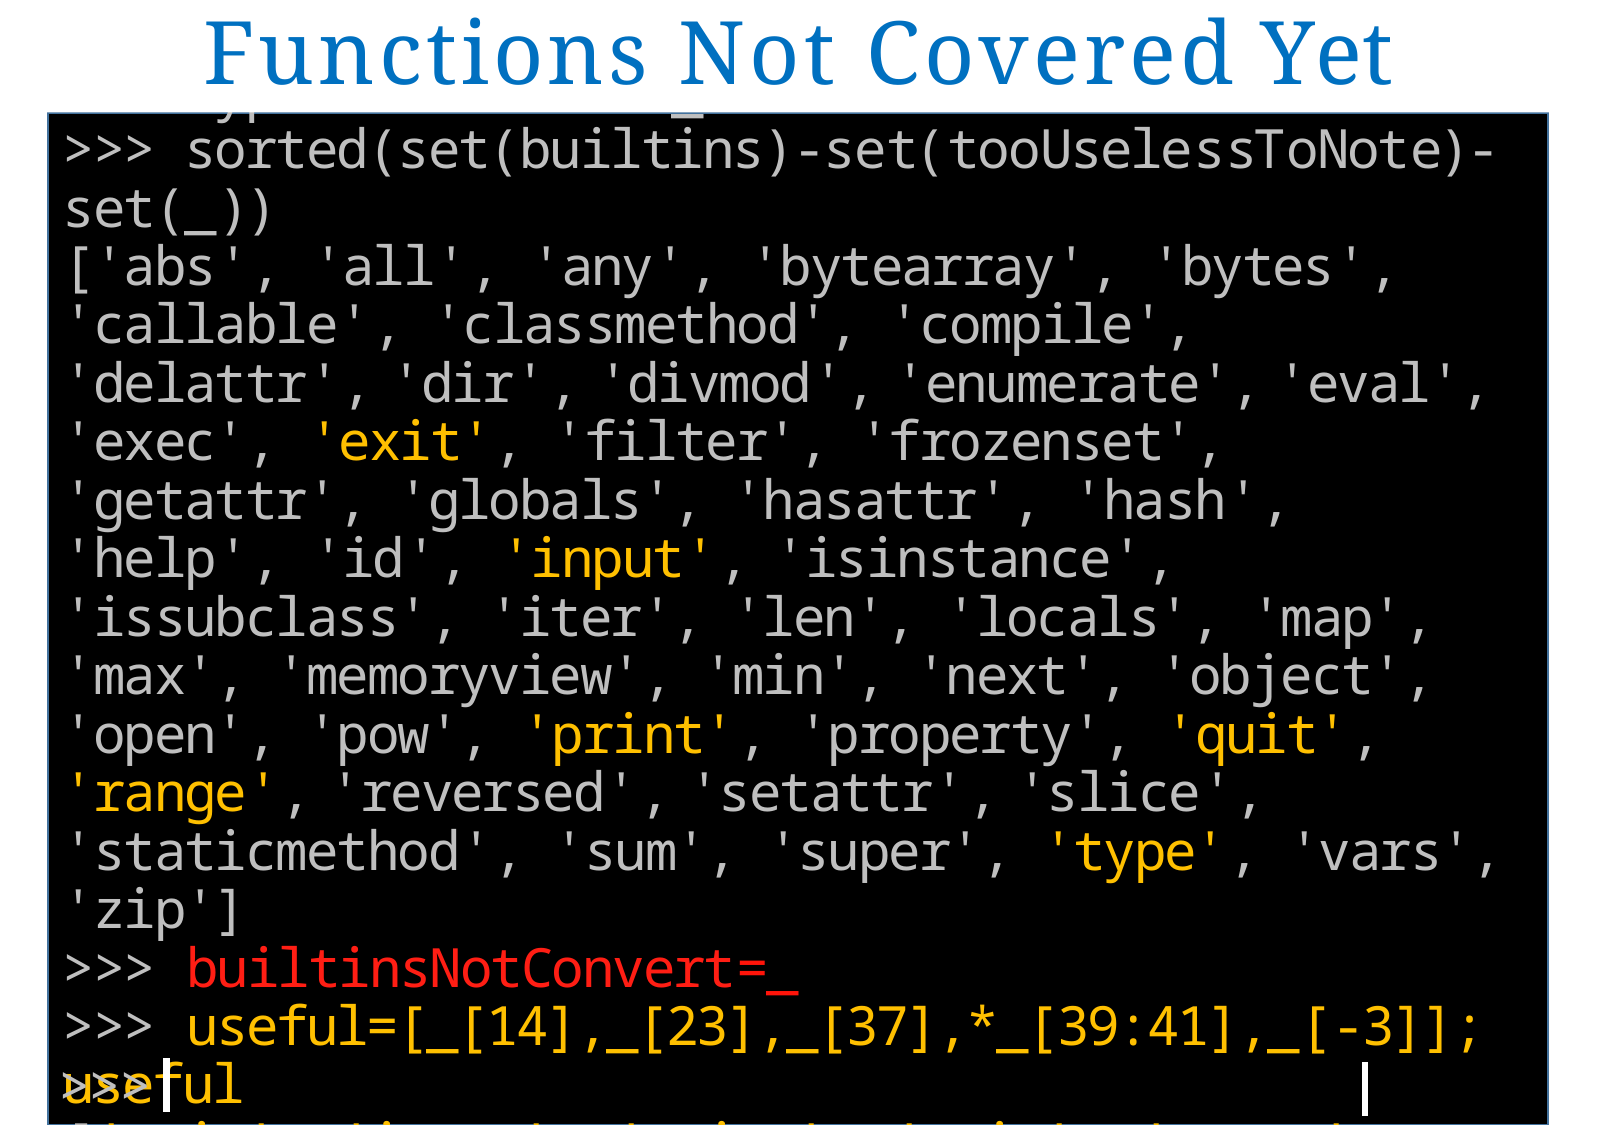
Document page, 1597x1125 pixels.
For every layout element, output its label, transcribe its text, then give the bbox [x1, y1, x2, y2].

text_box Functions Not Covered Yet [0, 0, 1597, 113]
text_box 'repr', 'round', 'set', 'sorted', 'str', 'tuple'] >>> typeConversions=_ >>> sorted(set(builtins)-set(tooUselessToNote)-set(_)) ['abs', 'all', 'any', 'bytearray', 'bytes', 'callable', 'classmethod', 'compile', 'delattr', 'dir', 'divmod', 'enumerate', 'eval', 'exec', 'exit', 'filter', 'frozenset', 'getattr', 'globals', 'hasattr', 'hash', 'help', 'id', 'input', 'isinstance', 'issubclass', 'iter', 'len', 'locals', 'map', 'max', 'memoryview', 'min', 'next', 'object', 'open', 'pow', 'print', 'property', 'quit', 'range', 'reversed', 'setattr', 'slice', 'staticmethod', 'sum', 'super', 'type', 'vars', 'zip'] >>> builtinsNotConvert=_ >>> useful=[_[14],_[23],_[37],*_[39:41],_[-3]]; useful ['exit', 'input', 'print', 'quit', 'range', 'type'] sorted(set(builtinsNotConvert)-set(useful)) [47, 113, 1549, 1125]
text_box >>> [43, 1044, 167, 1125]
